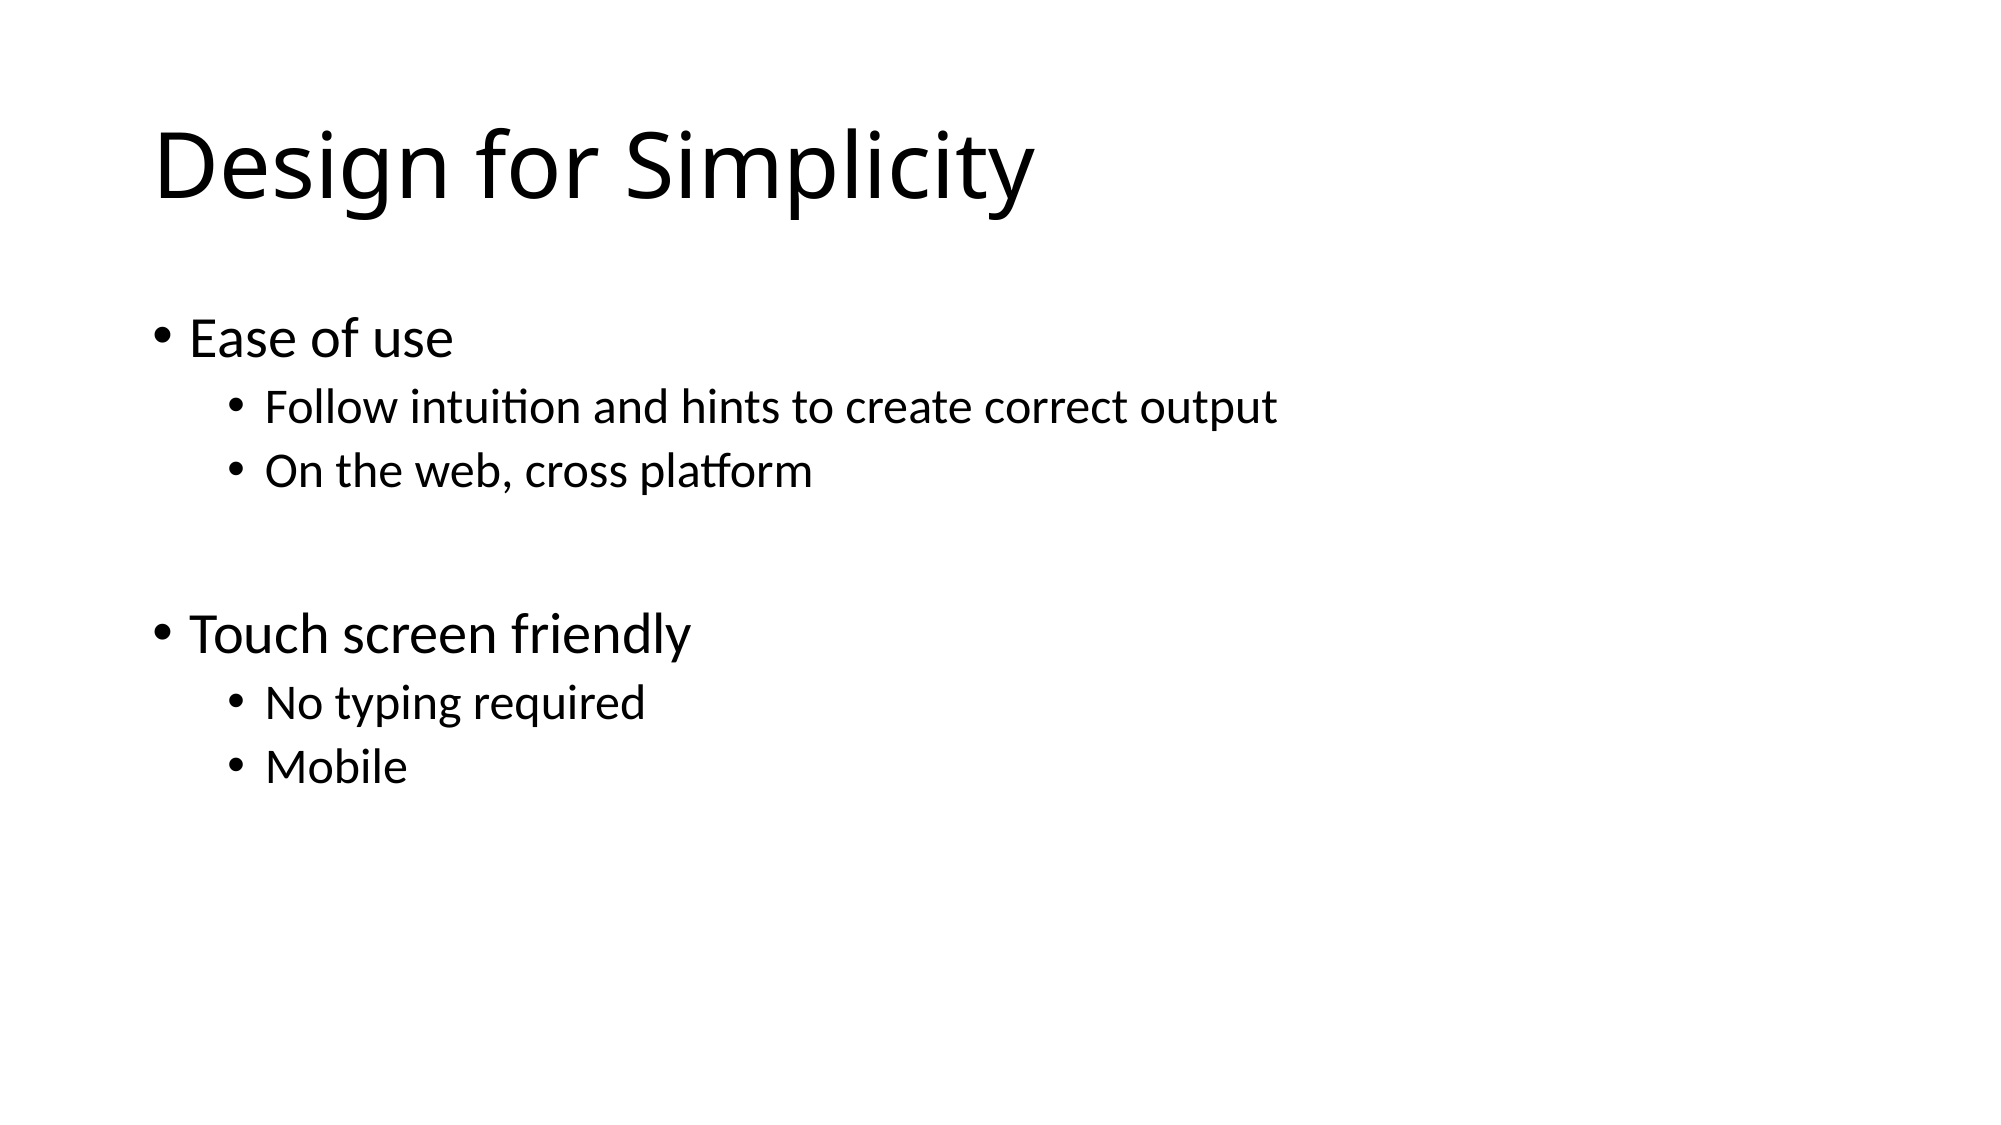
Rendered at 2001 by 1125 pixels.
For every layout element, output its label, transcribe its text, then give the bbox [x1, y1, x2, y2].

list Ease of use Follow intuition and hints to create correct output On the web, cross platform Touch screen friendly No typing required Mobile [137, 299, 1863, 1014]
title Design for Simplicity [137, 59, 1863, 278]
